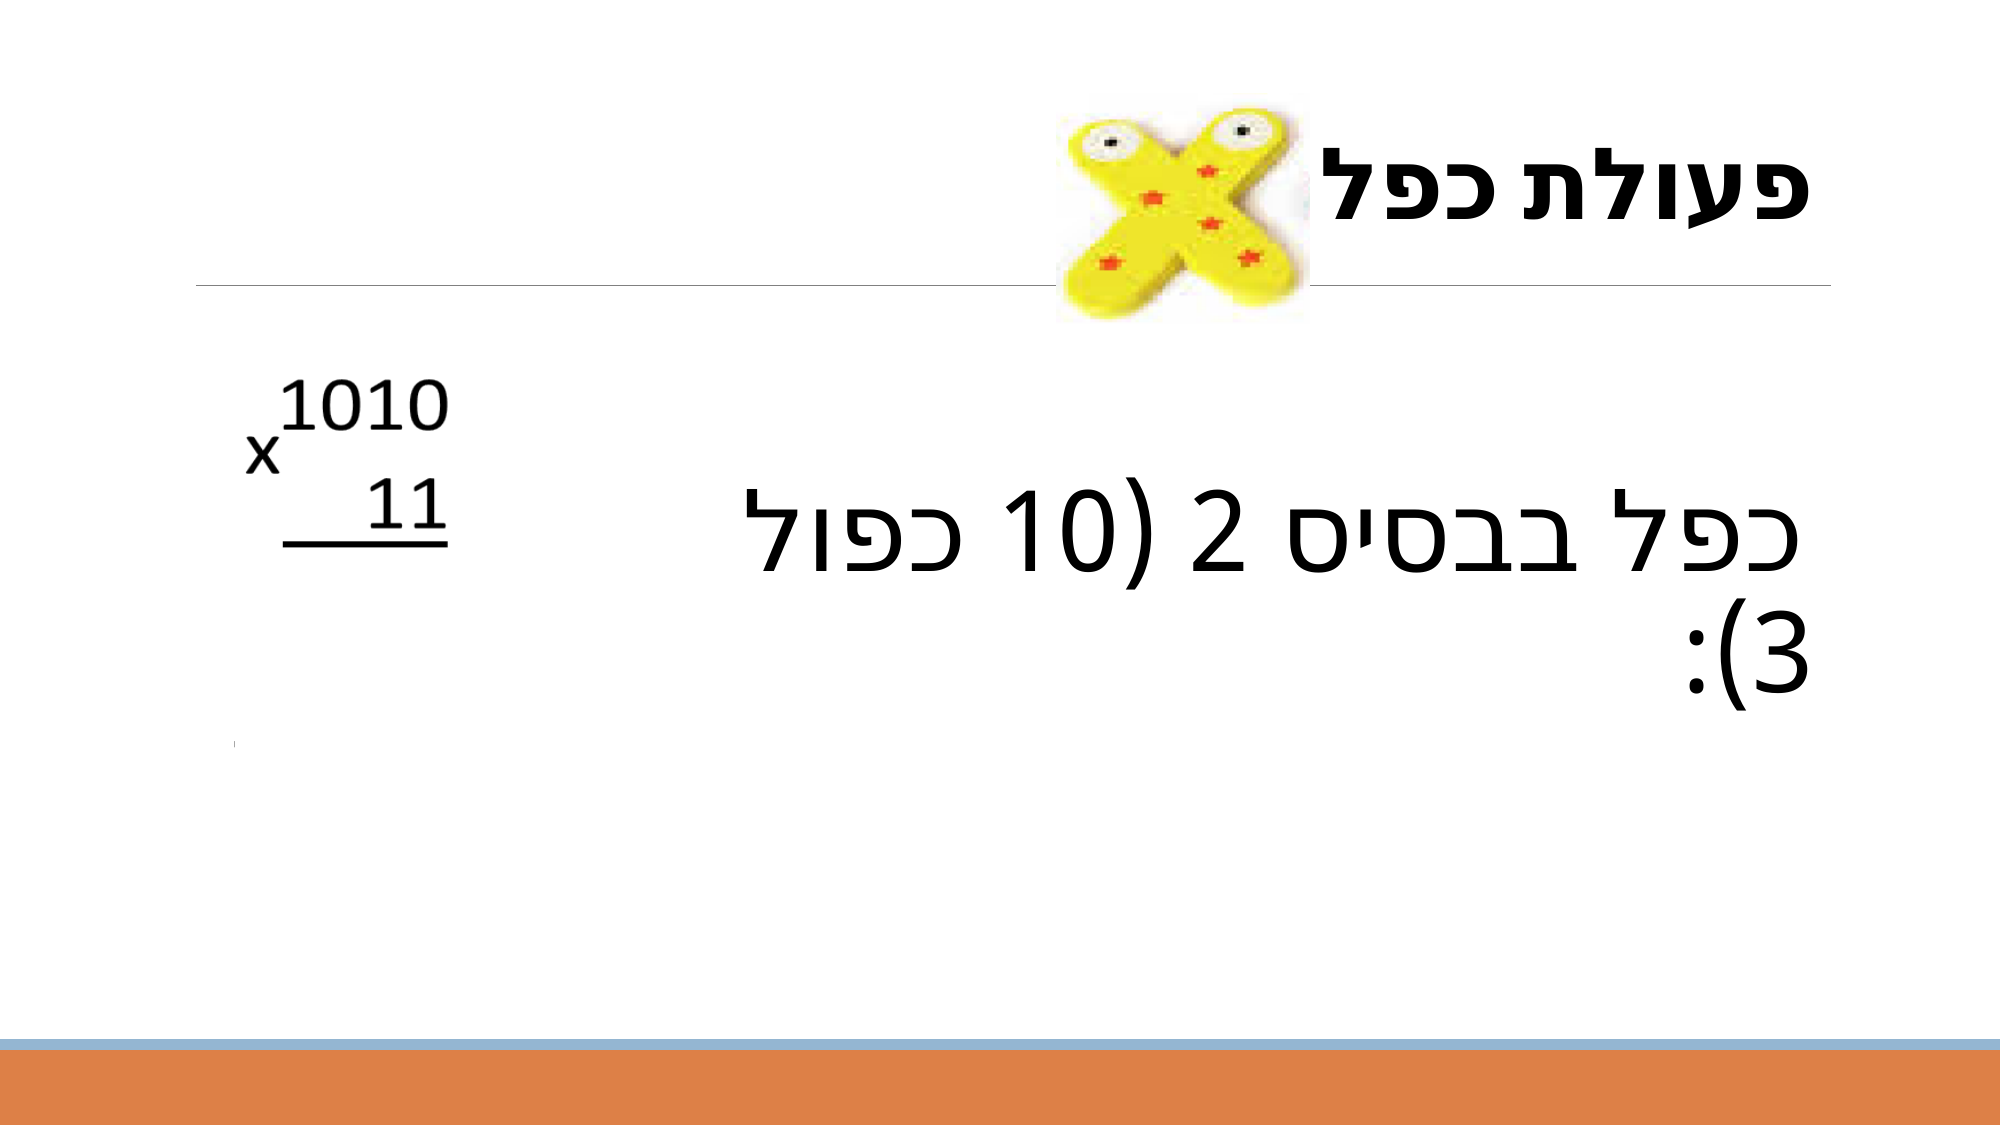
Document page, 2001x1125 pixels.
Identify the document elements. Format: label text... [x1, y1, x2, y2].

picture [1056, 93, 1311, 325]
picture [144, 332, 503, 883]
list כפל בבסיס 2 (10 כפול 3): [592, 302, 1830, 963]
title פעולת כפל [180, 47, 1830, 249]
